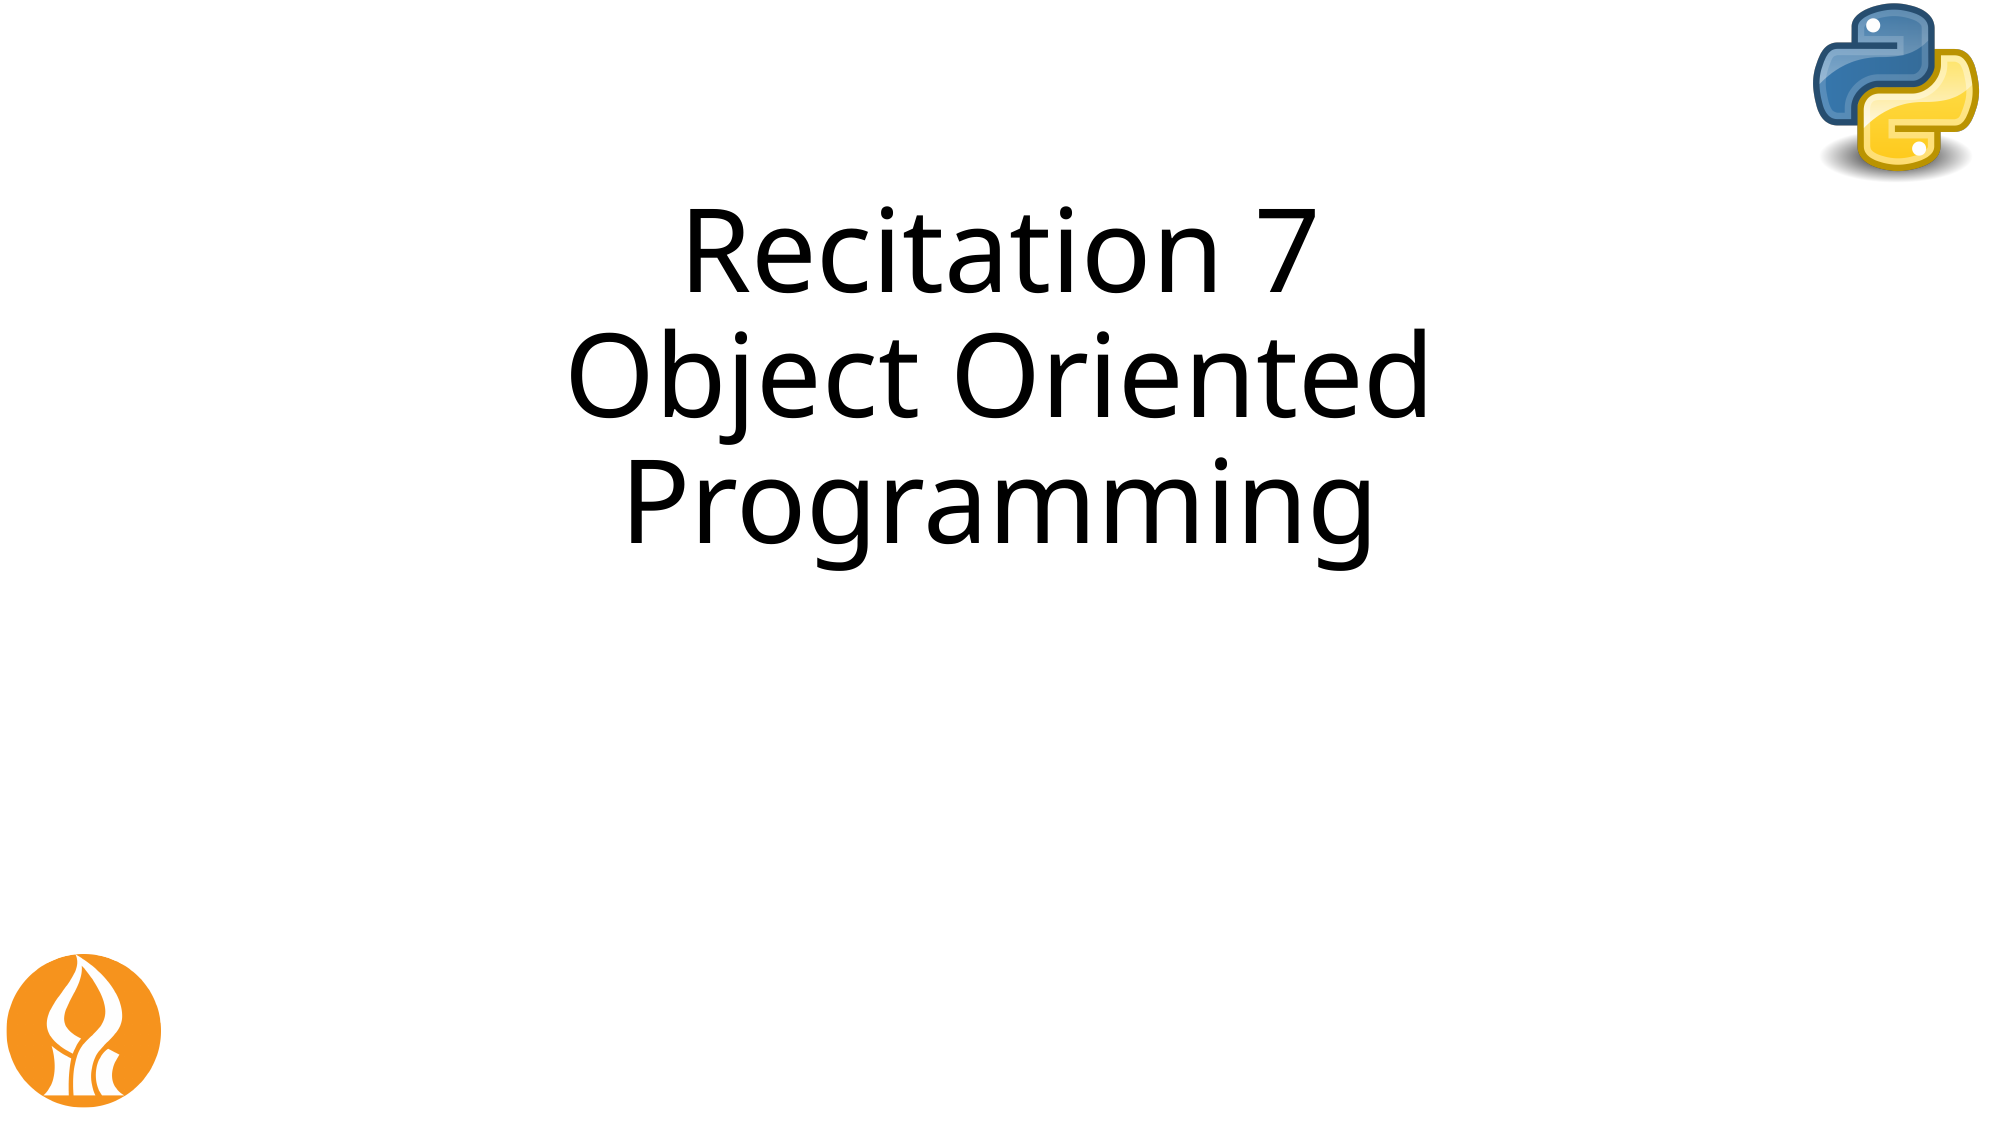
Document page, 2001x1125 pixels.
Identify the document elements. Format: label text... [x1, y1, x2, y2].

title Recitation 7 Object Oriented Programming [249, 184, 1750, 576]
picture [1802, 0, 1990, 187]
picture [1, 948, 165, 1111]
